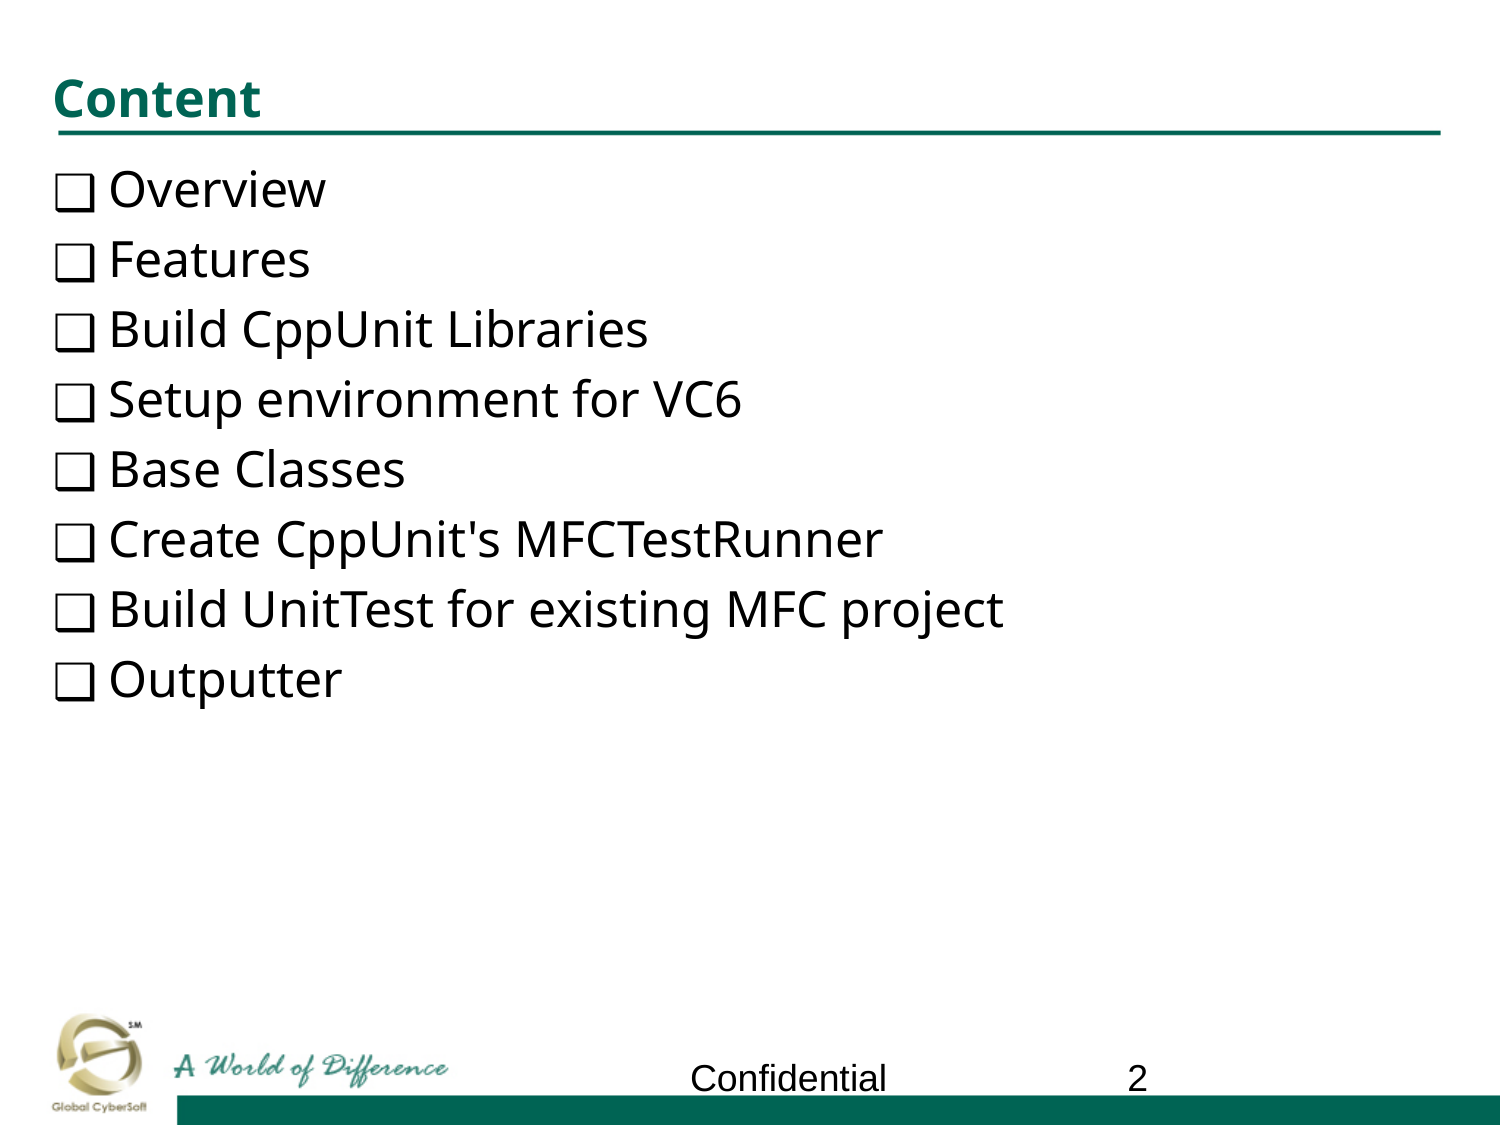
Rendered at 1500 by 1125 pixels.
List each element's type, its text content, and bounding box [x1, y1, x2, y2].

picture [0, 0, 1500, 1125]
footer Confidential [675, 1046, 1150, 1125]
title Content [37, 35, 1463, 136]
slide_number ‹#› [1150, 1046, 1463, 1125]
list Overview Features Build CppUnit Libraries Setup environment for VC6 Base Classes Create CppUnit's MFCTestRunner Build UnitTest for existing MFC project Outputter [37, 149, 1463, 1025]
